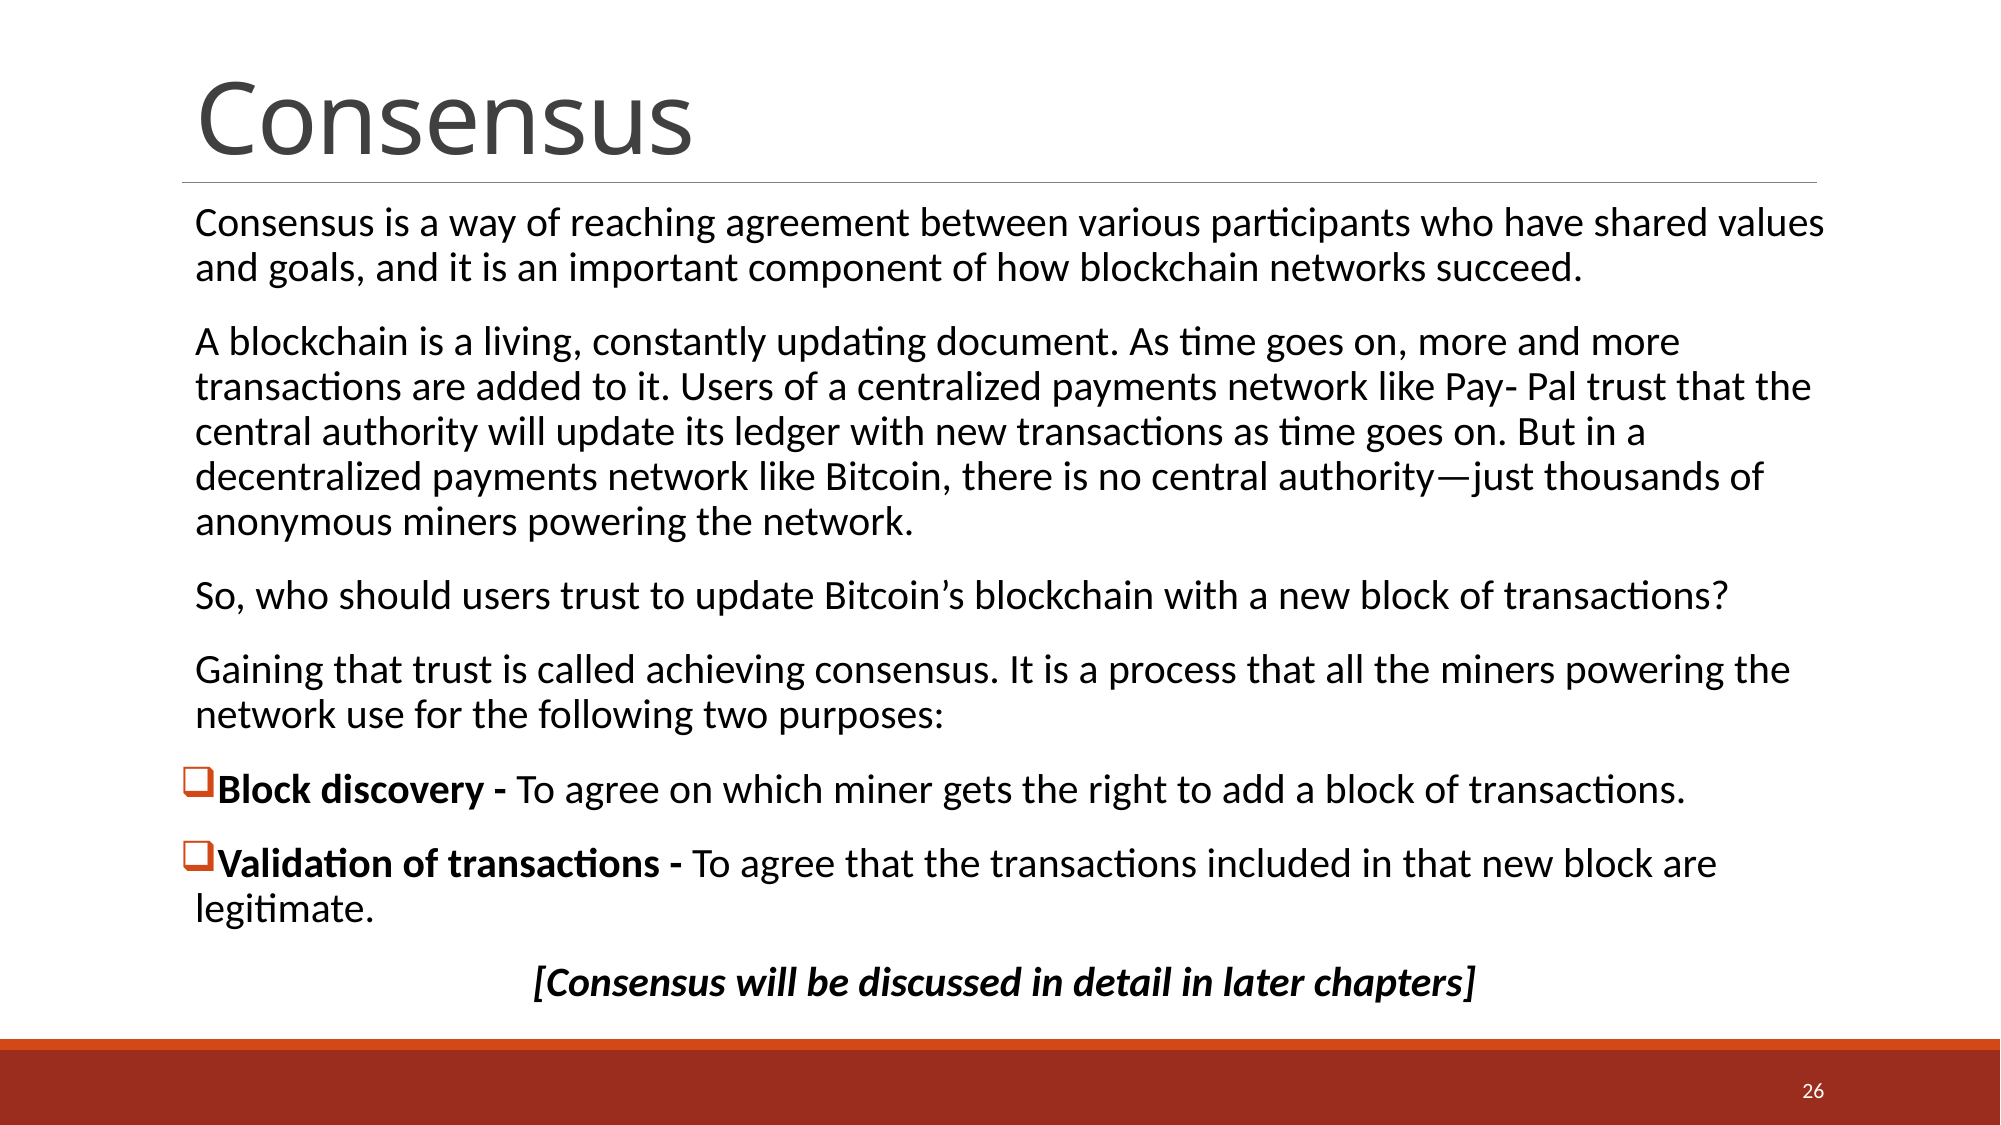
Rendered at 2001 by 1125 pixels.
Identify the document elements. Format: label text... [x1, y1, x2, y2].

slide_number 26 [1624, 1059, 1840, 1120]
title Consensus [180, 47, 1830, 183]
list Consensus is a way of reaching agreement between various participants who have shared values and goals, and it is an important component of how blockchain networks succeed. A blockchain is a living, constantly updating document. As time goes on, more and more transactions are added to it. Users of a centralized payments network like Pay‐ Pal trust that the central authority will update its ledger with new transactions as time goes on. But in a decentralized payments network like Bitcoin, there is no central authority—just thousands of anonymous miners powering the network. So, who should users trust to update Bitcoin’s blockchain with a new block of transactions? Gaining that trust is called achieving consensus. It is a process that all the miners powering the network use for the following two purposes: Block discovery - To agree on which miner gets the right to add a block of transactions. Validation of transactions - To agree that the transactions included in that new block are legitimate. [Consensus will be discussed in detail in later chapters] [180, 192, 1830, 1042]
